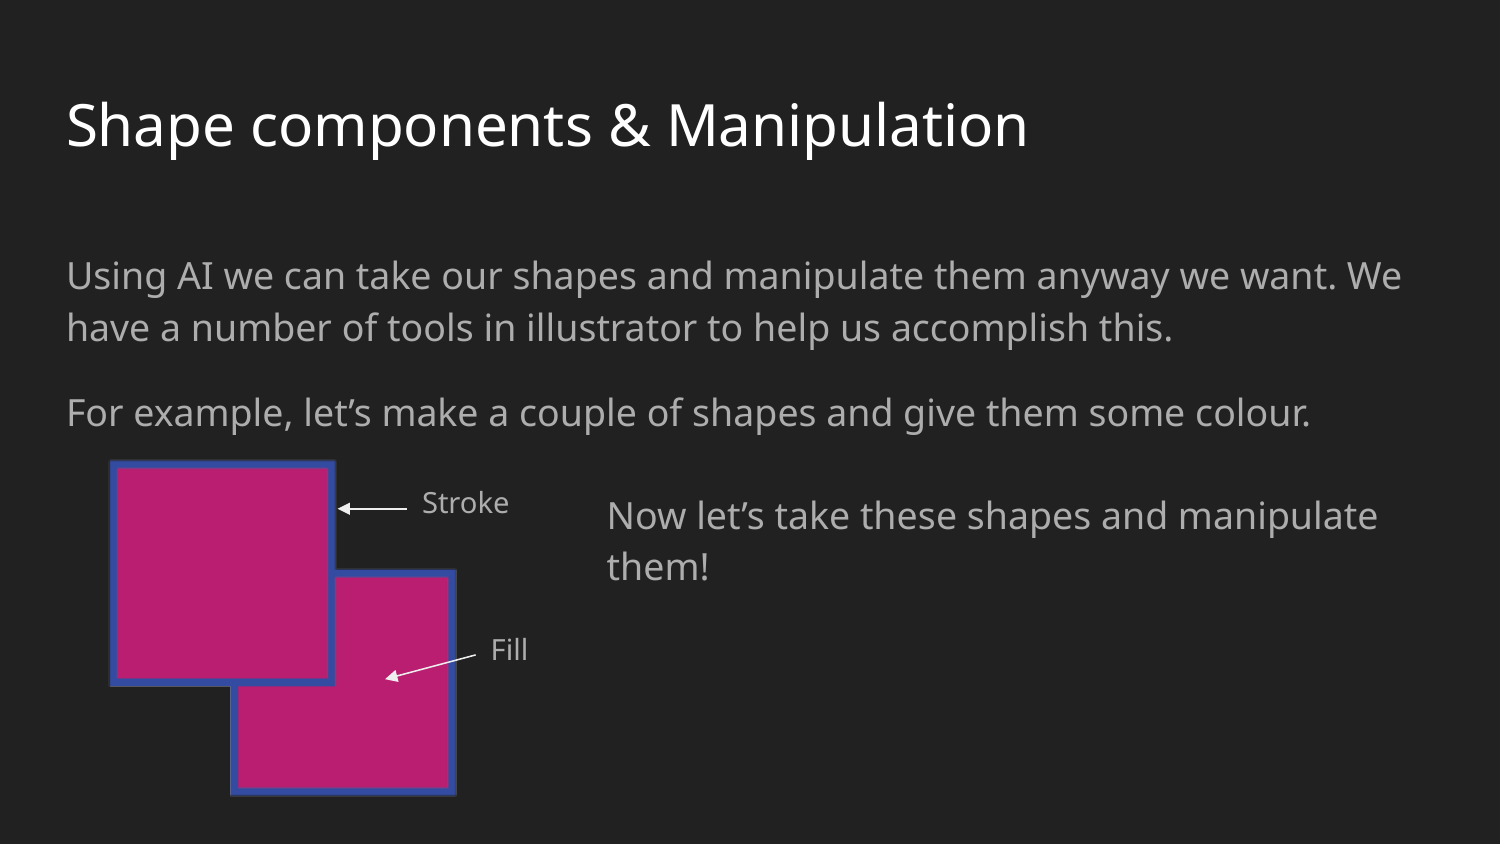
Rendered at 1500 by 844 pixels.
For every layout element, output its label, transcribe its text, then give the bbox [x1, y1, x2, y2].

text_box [384, 654, 476, 680]
title Shape components & Manipulation [51, 72, 1449, 167]
picture [87, 447, 476, 816]
text_box Fill [481, 615, 636, 694]
list Now let’s take these shapes and manipulate them! [591, 469, 1417, 688]
text_box Stroke [481, 469, 591, 548]
list Using AI we can take our shapes and manipulate them anyway we want. We have a number of tools in illustrator to help us accomplish this. For example, let’s make a couple of shapes and give them some colour. [51, 230, 1449, 448]
